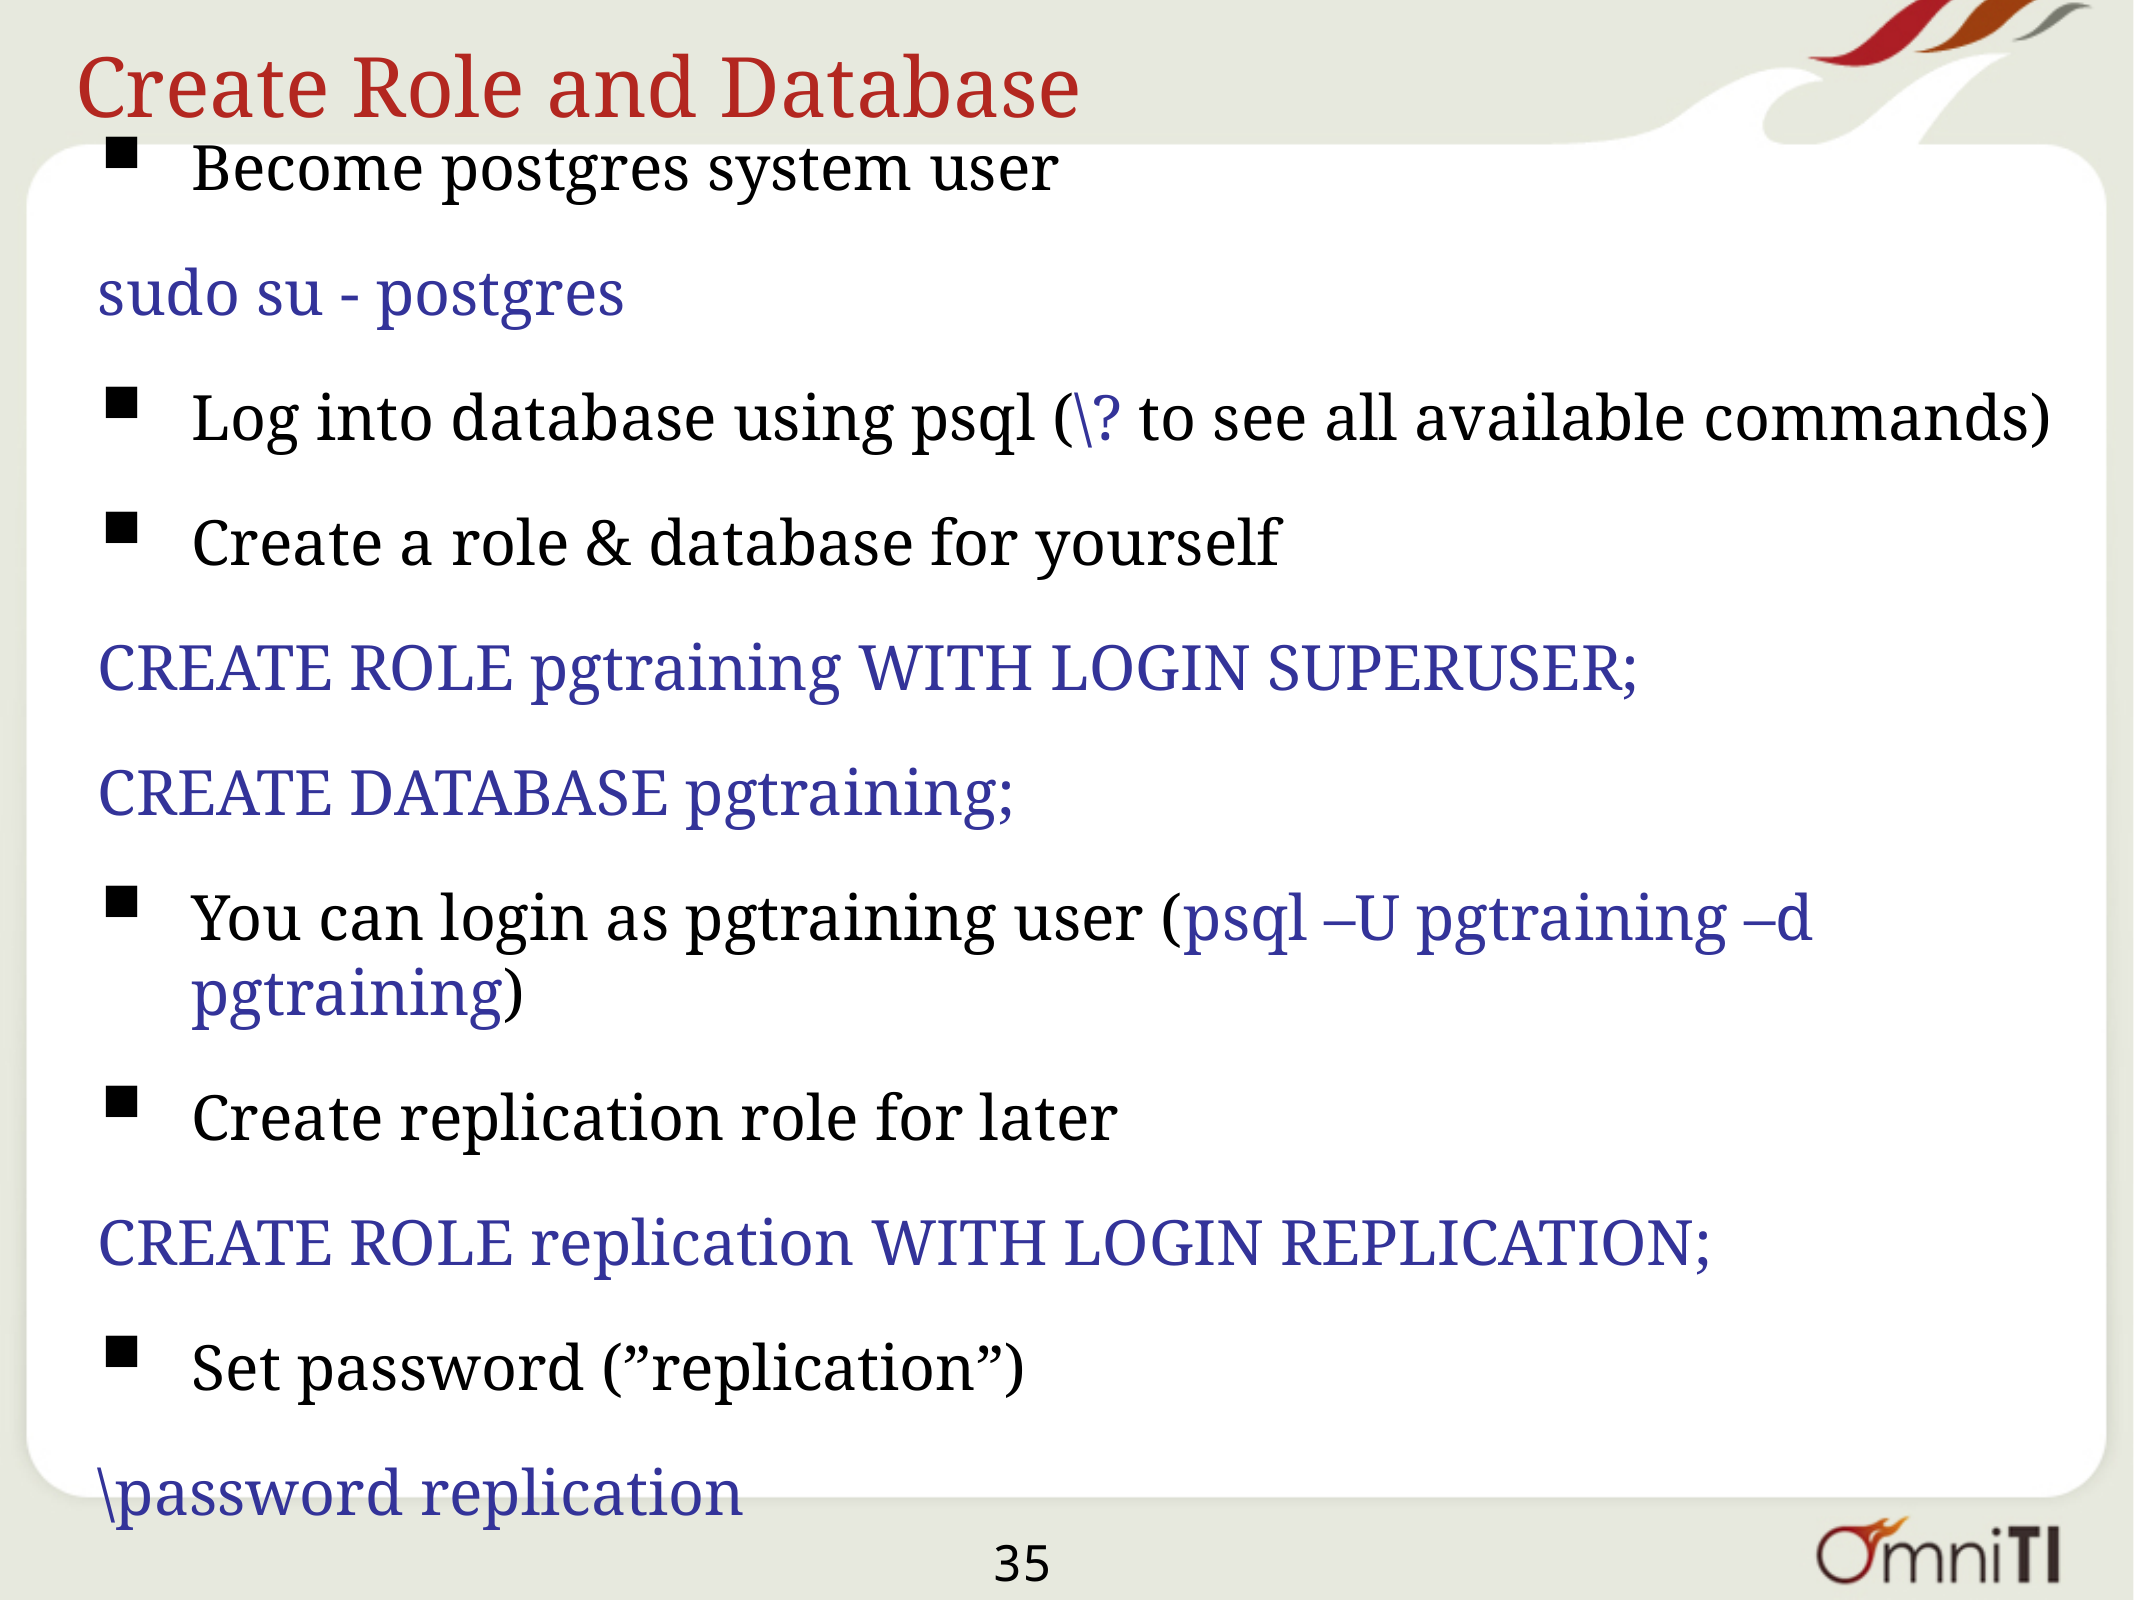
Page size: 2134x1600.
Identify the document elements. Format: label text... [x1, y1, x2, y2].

picture [0, 0, 2134, 1600]
title Create Role and Database [66, 5, 1672, 157]
text_box 35 [941, 1524, 1105, 1599]
list Become postgres system user sudo su - postgres Log into database using psql (\? to see all available commands) Create a role & database for yourself CREATE ROLE pgtraining WITH LOGIN SUPERUSER; CREATE DATABASE pgtraining; You can login as pgtraining user (psql –U pgtraining –d pgtraining) Create replication role for later CREATE ROLE replication WITH LOGIN REPLICATION; Set password (”replication”) \password replication [53, 157, 2093, 1499]
